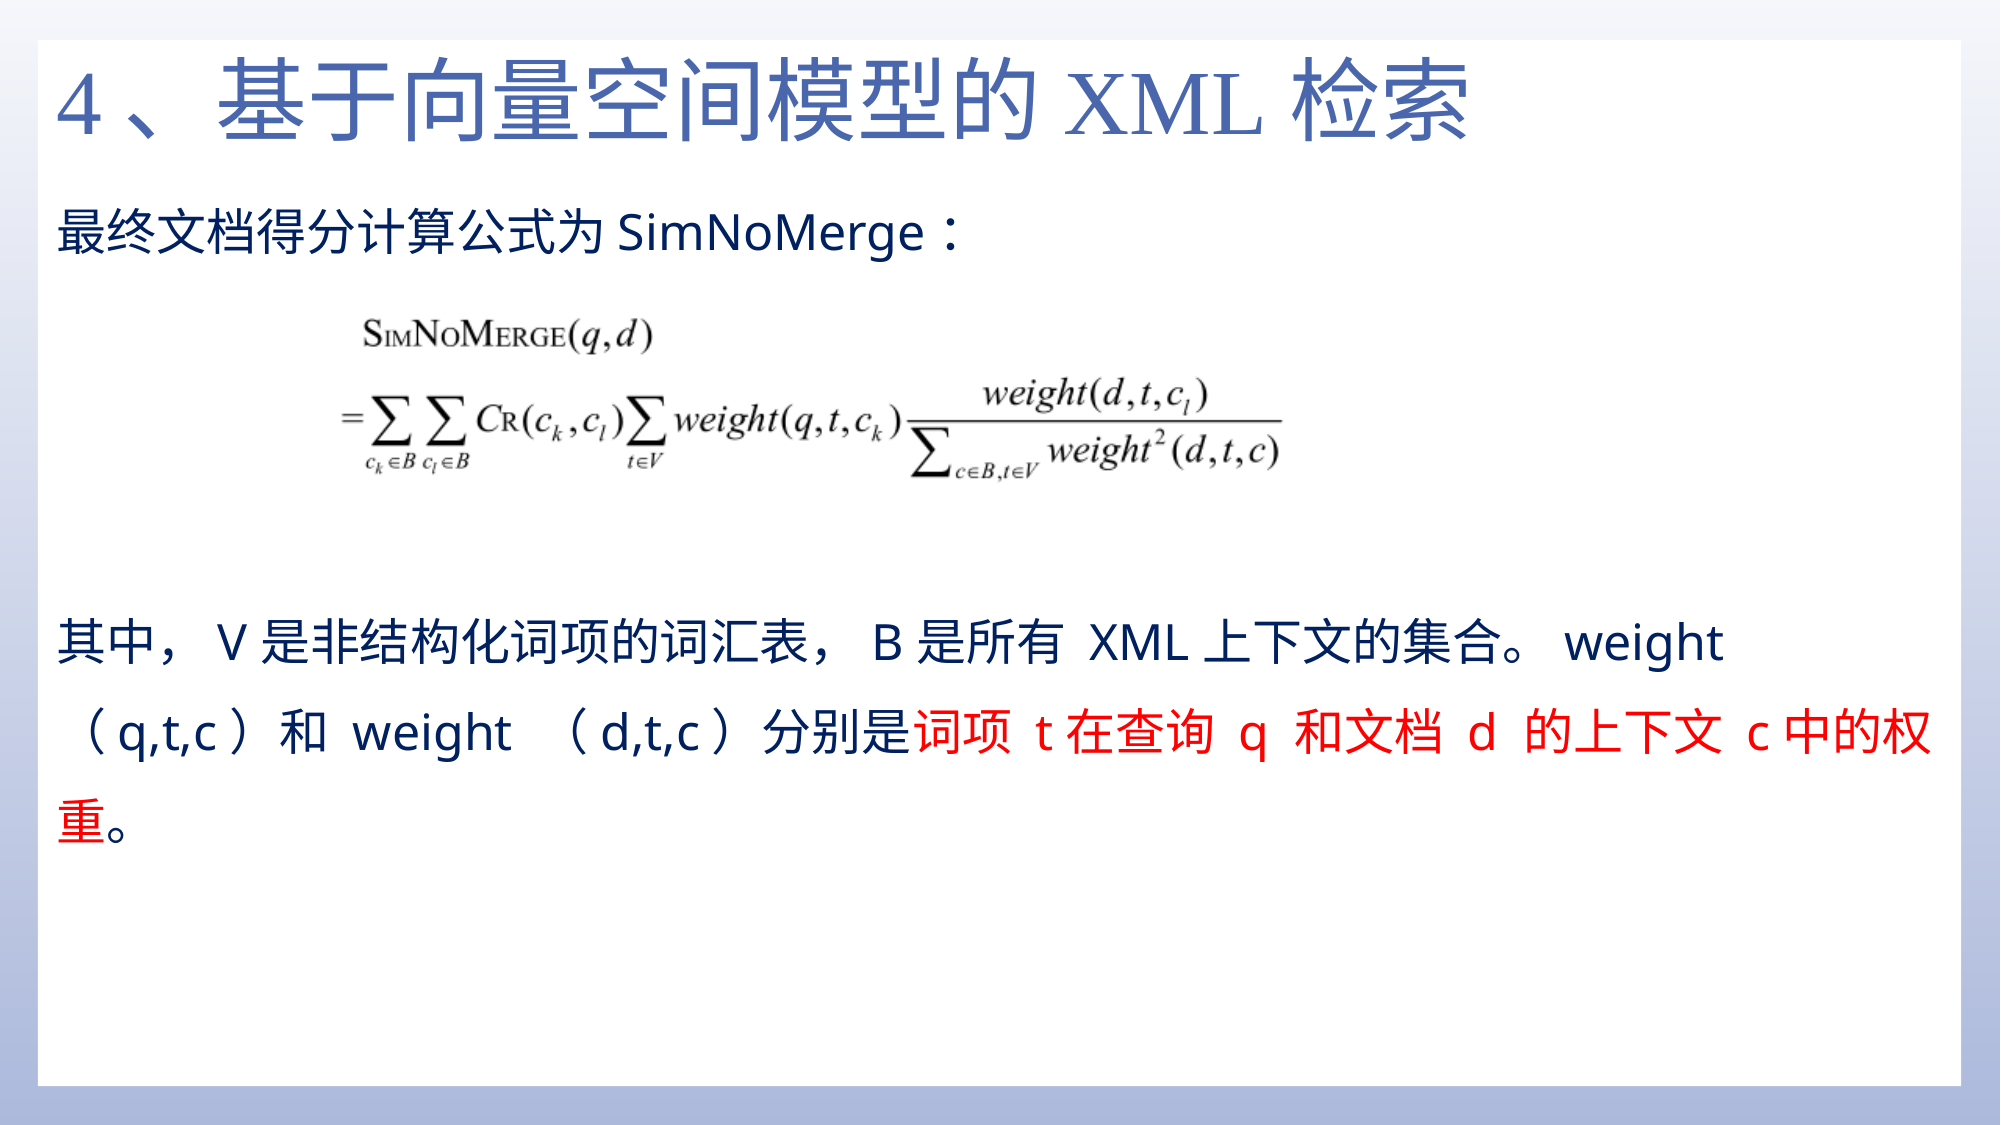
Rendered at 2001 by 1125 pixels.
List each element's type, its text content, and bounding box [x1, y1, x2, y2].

list 最终文档得分计算公式为SimNoMerge： 其中，V是非结构化词项的词汇表，B是所有 XML上下文的集合。weight （q,t,c）和 weight （d,t,c）分别是词项 t在查询 q 和文档 d 的上下文 c中的权重。 [40, 163, 1959, 1090]
title 4、基于向量空间模型的XML检索 [40, 35, 1844, 163]
picture [330, 302, 1291, 495]
